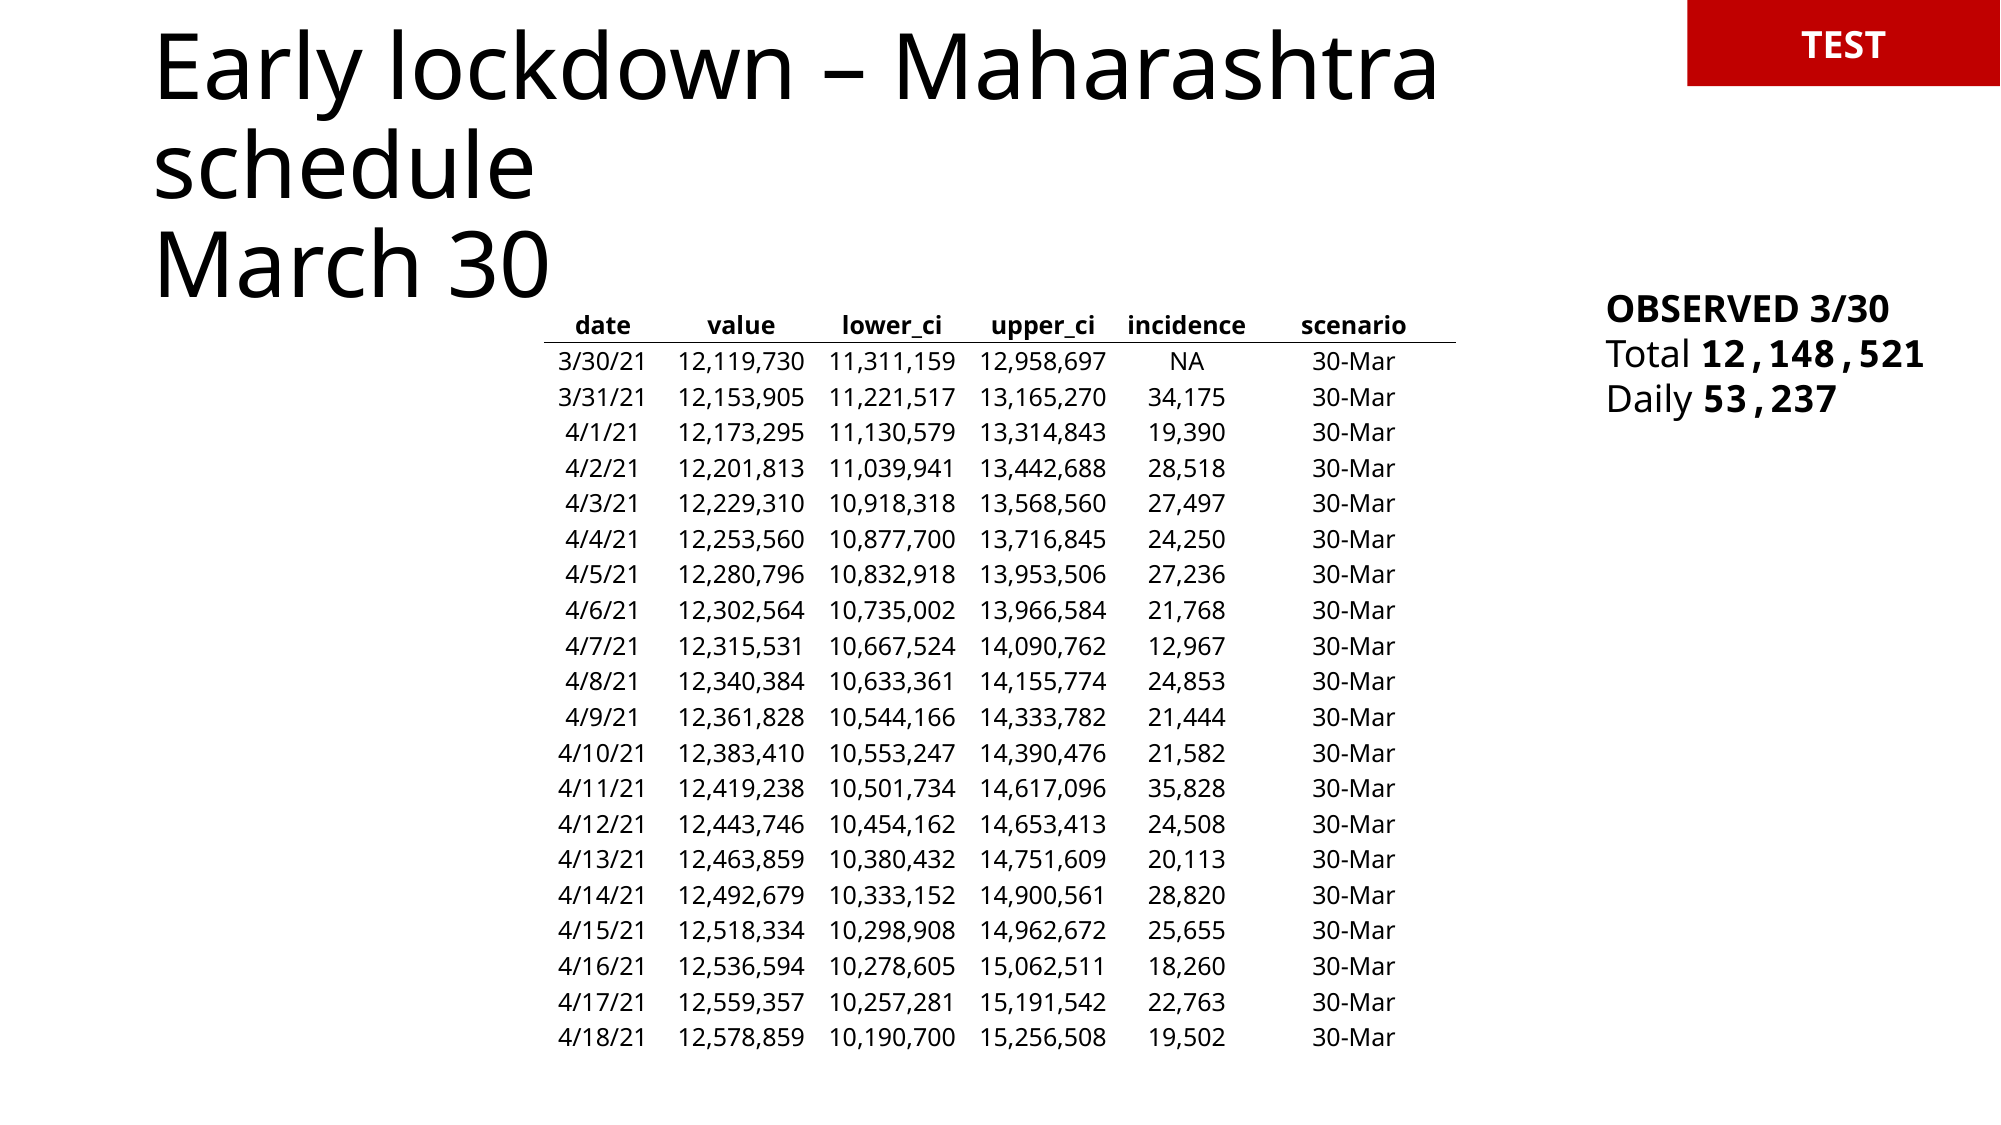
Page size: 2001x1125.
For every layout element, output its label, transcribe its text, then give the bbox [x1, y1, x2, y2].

table_cell 28,518 [1122, 449, 1252, 484]
table_cell 14,155,774 [964, 662, 1122, 698]
table_header incidence [1122, 306, 1252, 342]
table_cell 4/15/21 [544, 912, 662, 947]
table_header value [662, 306, 821, 342]
table_cell 4/5/21 [544, 556, 662, 591]
table_cell 12,253,560 [662, 520, 821, 556]
table_cell 30-Mar [1252, 662, 1456, 698]
text_box OBSERVED 3/30 Total 12,148,521 Daily 53,237 [1590, 277, 1955, 427]
table_cell 12,463,859 [662, 841, 821, 876]
table_cell 15,191,542 [964, 983, 1122, 1019]
table_cell 14,333,782 [964, 698, 1122, 734]
table_cell 30-Mar [1252, 627, 1456, 662]
table_cell 10,918,318 [821, 484, 964, 520]
table_cell 35,828 [1122, 769, 1252, 805]
table_header upper_ci [964, 306, 1122, 342]
table_cell 12,119,730 [662, 343, 821, 378]
table_cell 10,190,700 [821, 1019, 964, 1054]
table_cell 13,568,560 [964, 484, 1122, 520]
table_cell 14,962,672 [964, 912, 1122, 947]
table_cell 30-Mar [1252, 983, 1456, 1019]
table_cell 4/4/21 [544, 520, 662, 556]
table_cell 30-Mar [1252, 876, 1456, 912]
text_box TEST [1686, 0, 2000, 87]
table_header scenario [1252, 306, 1456, 342]
table_cell 12,361,828 [662, 698, 821, 734]
table_cell 13,966,584 [964, 591, 1122, 627]
table_cell 30-Mar [1252, 484, 1456, 520]
table_cell 20,113 [1122, 841, 1252, 876]
table_cell 10,877,700 [821, 520, 964, 556]
table_cell 12,173,295 [662, 413, 821, 449]
table_cell 10,544,166 [821, 698, 964, 734]
table_cell 4/18/21 [544, 1019, 662, 1054]
table_cell 3/30/21 [544, 343, 662, 378]
table_cell 4/3/21 [544, 484, 662, 520]
table_cell 10,832,918 [821, 556, 964, 591]
table_cell 12,958,697 [964, 343, 1122, 378]
table_cell 27,236 [1122, 556, 1252, 591]
table_cell 12,280,796 [662, 556, 821, 591]
table_cell 12,518,334 [662, 912, 821, 947]
table_cell 12,383,410 [662, 734, 821, 769]
table_cell 12,153,905 [662, 378, 821, 413]
table_cell 10,735,002 [821, 591, 964, 627]
table_header date [544, 306, 662, 342]
table_cell 4/1/21 [544, 413, 662, 449]
table_cell 12,559,357 [662, 983, 821, 1019]
table_cell 19,390 [1122, 413, 1252, 449]
table_cell 4/2/21 [544, 449, 662, 484]
table_cell 4/17/21 [544, 983, 662, 1019]
table_cell 15,256,508 [964, 1019, 1122, 1054]
table_cell 10,454,162 [821, 805, 964, 841]
table_cell 12,578,859 [662, 1019, 821, 1054]
table_cell 4/11/21 [544, 769, 662, 805]
table_cell 14,653,413 [964, 805, 1122, 841]
table_cell 14,900,561 [964, 876, 1122, 912]
table_cell 4/13/21 [544, 841, 662, 876]
table_cell 4/14/21 [544, 876, 662, 912]
table_cell 4/6/21 [544, 591, 662, 627]
table_cell 25,655 [1122, 912, 1252, 947]
table_cell 12,340,384 [662, 662, 821, 698]
table_cell 18,260 [1122, 947, 1252, 983]
table_cell 10,667,524 [821, 627, 964, 662]
table_cell 12,419,238 [662, 769, 821, 805]
table_cell 4/7/21 [544, 627, 662, 662]
table_cell 10,257,281 [821, 983, 964, 1019]
table_cell 15,062,511 [964, 947, 1122, 983]
table_cell 13,165,270 [964, 378, 1122, 413]
table_cell 10,553,247 [821, 734, 964, 769]
table_cell 30-Mar [1252, 556, 1456, 591]
table_cell 28,820 [1122, 876, 1252, 912]
table_cell 12,967 [1122, 627, 1252, 662]
table_cell 10,298,908 [821, 912, 964, 947]
table_cell 30-Mar [1252, 841, 1456, 876]
table_cell 11,039,941 [821, 449, 964, 484]
table_header lower_ci [821, 306, 964, 342]
table_cell 4/12/21 [544, 805, 662, 841]
table_cell 13,953,506 [964, 556, 1122, 591]
table_cell 30-Mar [1252, 698, 1456, 734]
table_cell 14,090,762 [964, 627, 1122, 662]
table_cell 12,201,813 [662, 449, 821, 484]
table_cell 30-Mar [1252, 520, 1456, 556]
table_cell 30-Mar [1252, 591, 1456, 627]
table_cell 24,508 [1122, 805, 1252, 841]
table_cell 22,763 [1122, 983, 1252, 1019]
table_cell 12,492,679 [662, 876, 821, 912]
table_cell 30-Mar [1252, 1019, 1456, 1054]
table_cell 30-Mar [1252, 805, 1456, 841]
table_cell 4/16/21 [544, 947, 662, 983]
table_cell 27,497 [1122, 484, 1252, 520]
table_cell 4/8/21 [544, 662, 662, 698]
table_cell 11,130,579 [821, 413, 964, 449]
table_cell 30-Mar [1252, 947, 1456, 983]
table_cell 10,380,432 [821, 841, 964, 876]
table_cell 30-Mar [1252, 769, 1456, 805]
table_cell 24,250 [1122, 520, 1252, 556]
table_cell 12,229,310 [662, 484, 821, 520]
table_cell 10,333,152 [821, 876, 964, 912]
table_cell 30-Mar [1252, 912, 1456, 947]
table_cell 14,617,096 [964, 769, 1122, 805]
table_cell 24,853 [1122, 662, 1252, 698]
table_cell 19,502 [1122, 1019, 1252, 1054]
table_cell 12,302,564 [662, 591, 821, 627]
table_cell 12,536,594 [662, 947, 821, 983]
title Early lockdown – Maharashtra schedule March 30 [137, 59, 1863, 278]
table_cell 13,442,688 [964, 449, 1122, 484]
table_cell 3/31/21 [544, 378, 662, 413]
table_cell 30-Mar [1252, 378, 1456, 413]
table_cell 14,751,609 [964, 841, 1122, 876]
table_cell 4/9/21 [544, 698, 662, 734]
table_cell 30-Mar [1252, 449, 1456, 484]
table_cell 30-Mar [1252, 734, 1456, 769]
table_cell 10,501,734 [821, 769, 964, 805]
table_cell 21,768 [1122, 591, 1252, 627]
table_cell 11,221,517 [821, 378, 964, 413]
table_cell 12,315,531 [662, 627, 821, 662]
table_cell 30-Mar [1252, 343, 1456, 378]
table_cell 34,175 [1122, 378, 1252, 413]
table_cell 14,390,476 [964, 734, 1122, 769]
table_cell 12,443,746 [662, 805, 821, 841]
table_cell NA [1122, 343, 1252, 378]
table_cell 21,582 [1122, 734, 1252, 769]
table_cell 10,633,361 [821, 662, 964, 698]
table_cell 10,278,605 [821, 947, 964, 983]
table_cell 13,314,843 [964, 413, 1122, 449]
table_cell 30-Mar [1252, 413, 1456, 449]
table_cell 11,311,159 [821, 343, 964, 378]
table_cell 21,444 [1122, 698, 1252, 734]
table_cell 13,716,845 [964, 520, 1122, 556]
table_cell 4/10/21 [544, 734, 662, 769]
